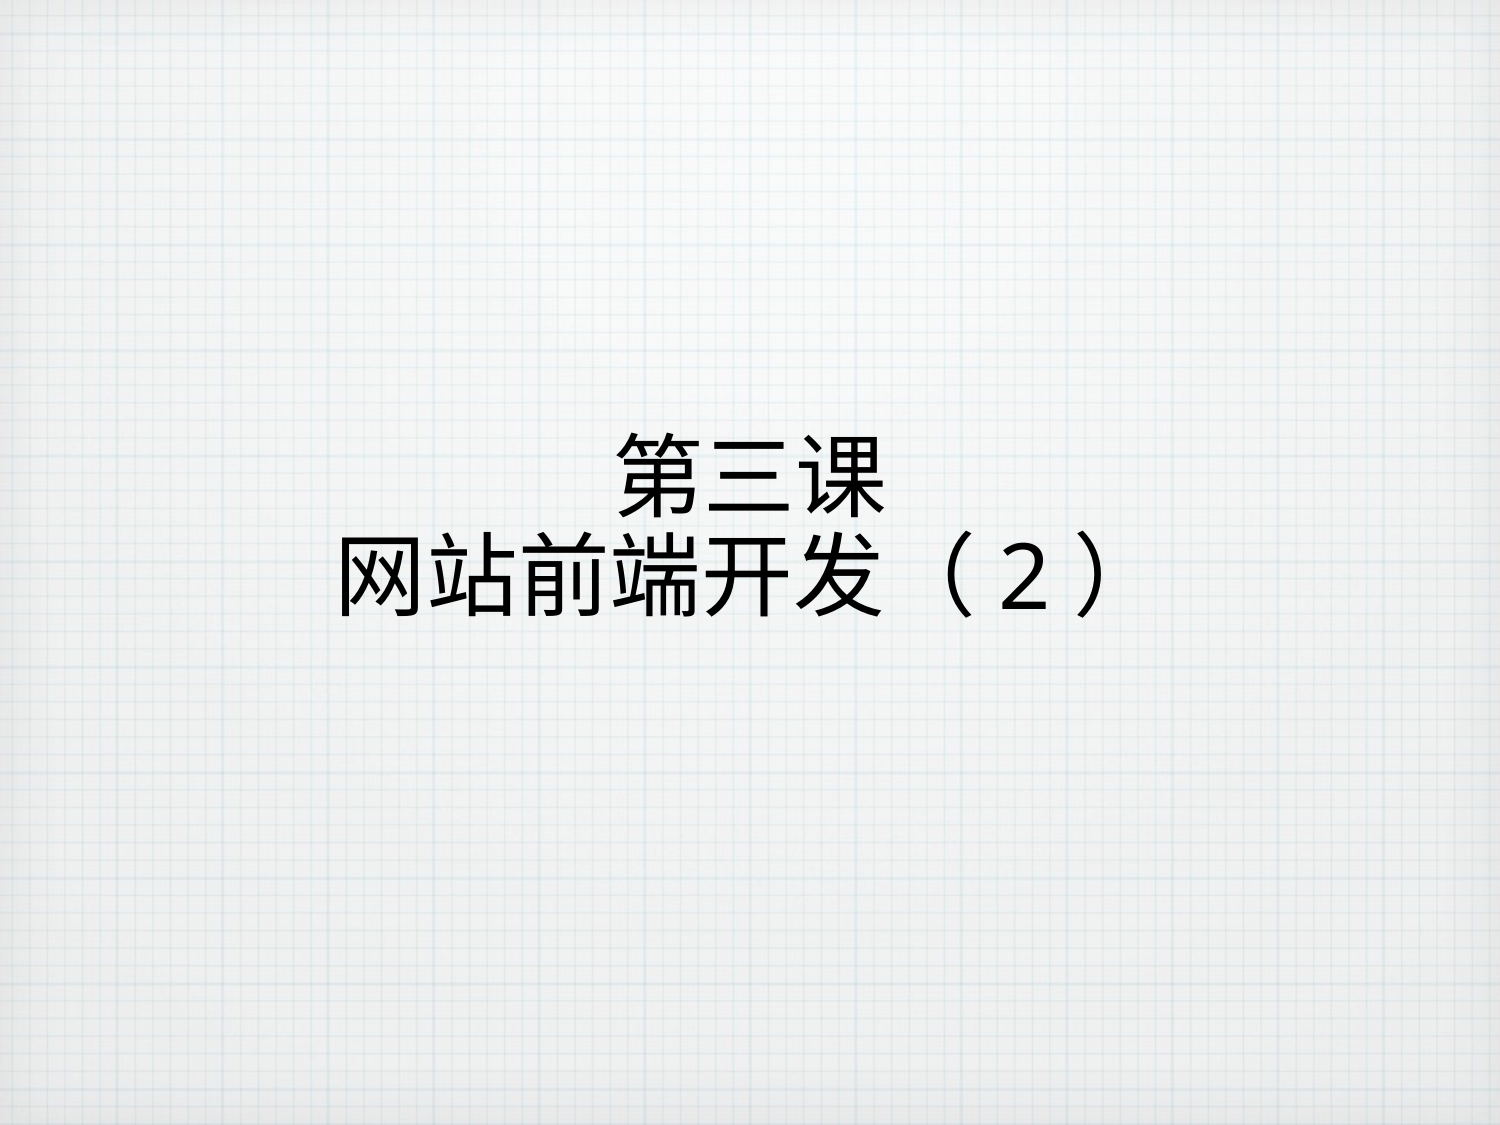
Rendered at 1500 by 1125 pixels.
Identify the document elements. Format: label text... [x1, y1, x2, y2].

picture [0, 0, 1500, 1125]
title 第三课 网站前端开发（2） [103, 421, 1397, 639]
